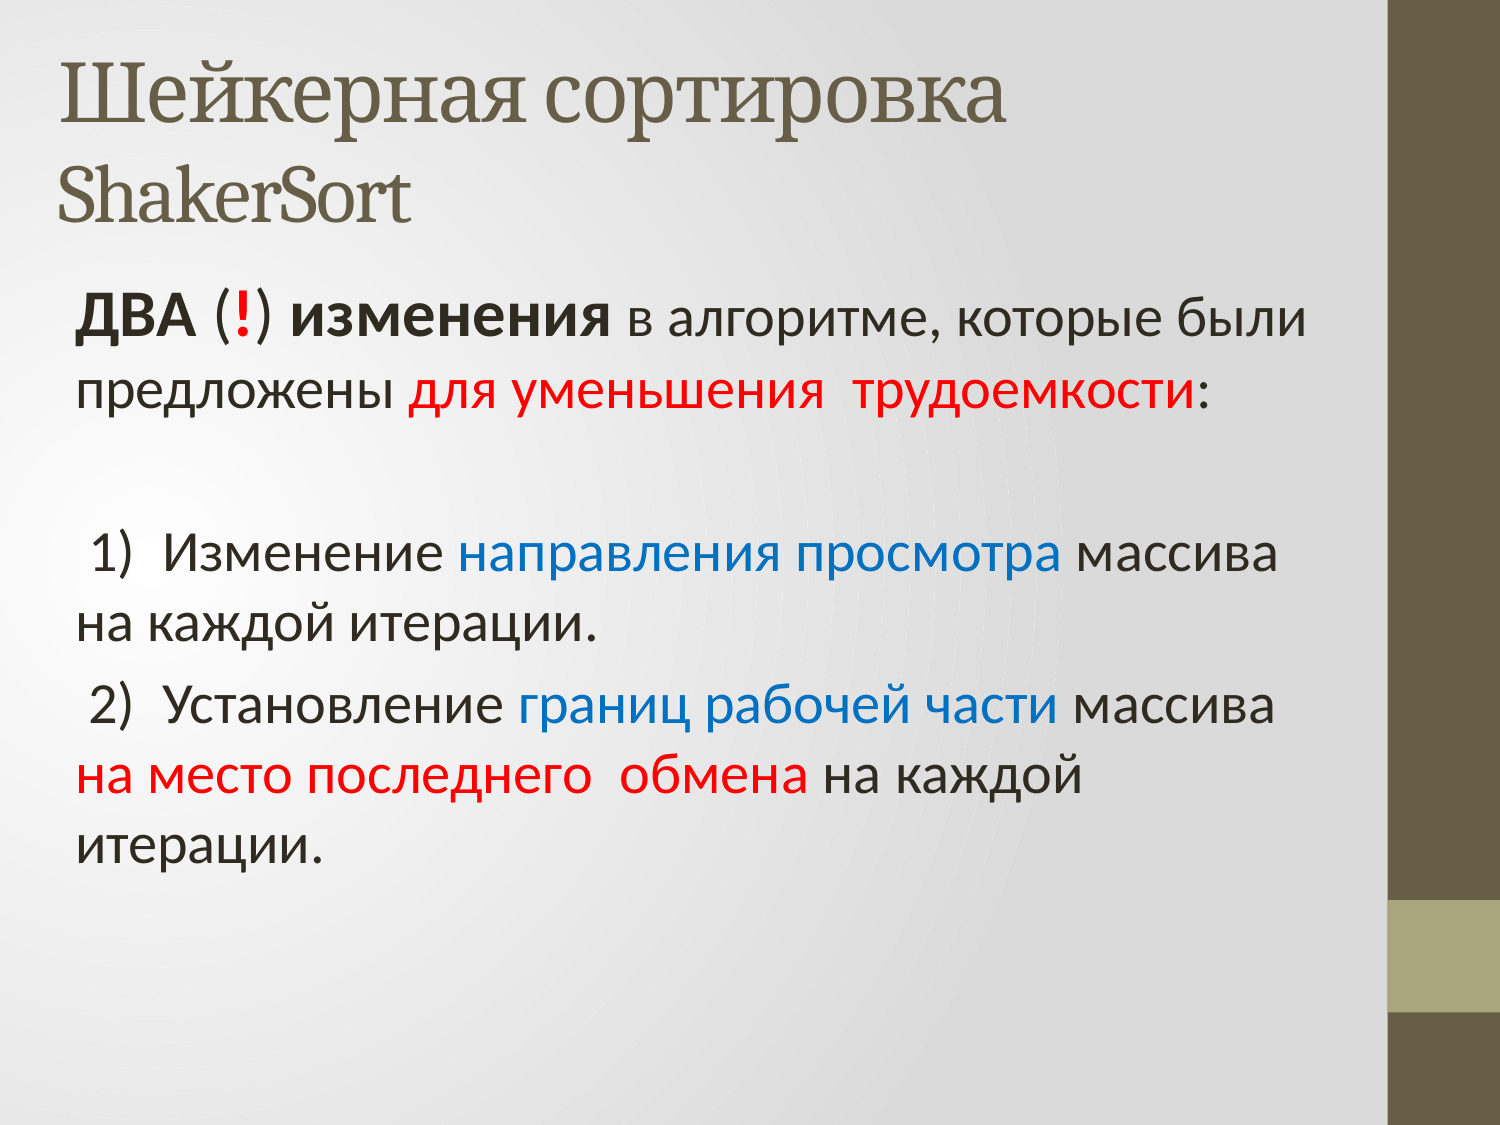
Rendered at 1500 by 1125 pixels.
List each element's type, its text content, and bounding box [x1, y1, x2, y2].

list ДВА (!) изменения в алгоритме, которые были предложены для уменьшения трудоемкости: 1) Изменение направления просмотра массива на каждой итерации. 2) Установление границ рабочей части массива на место последнего обмена на каждой итерации. [41, 262, 1325, 1050]
title Шейкерная сортировка ShakerSort [43, 45, 1365, 233]
